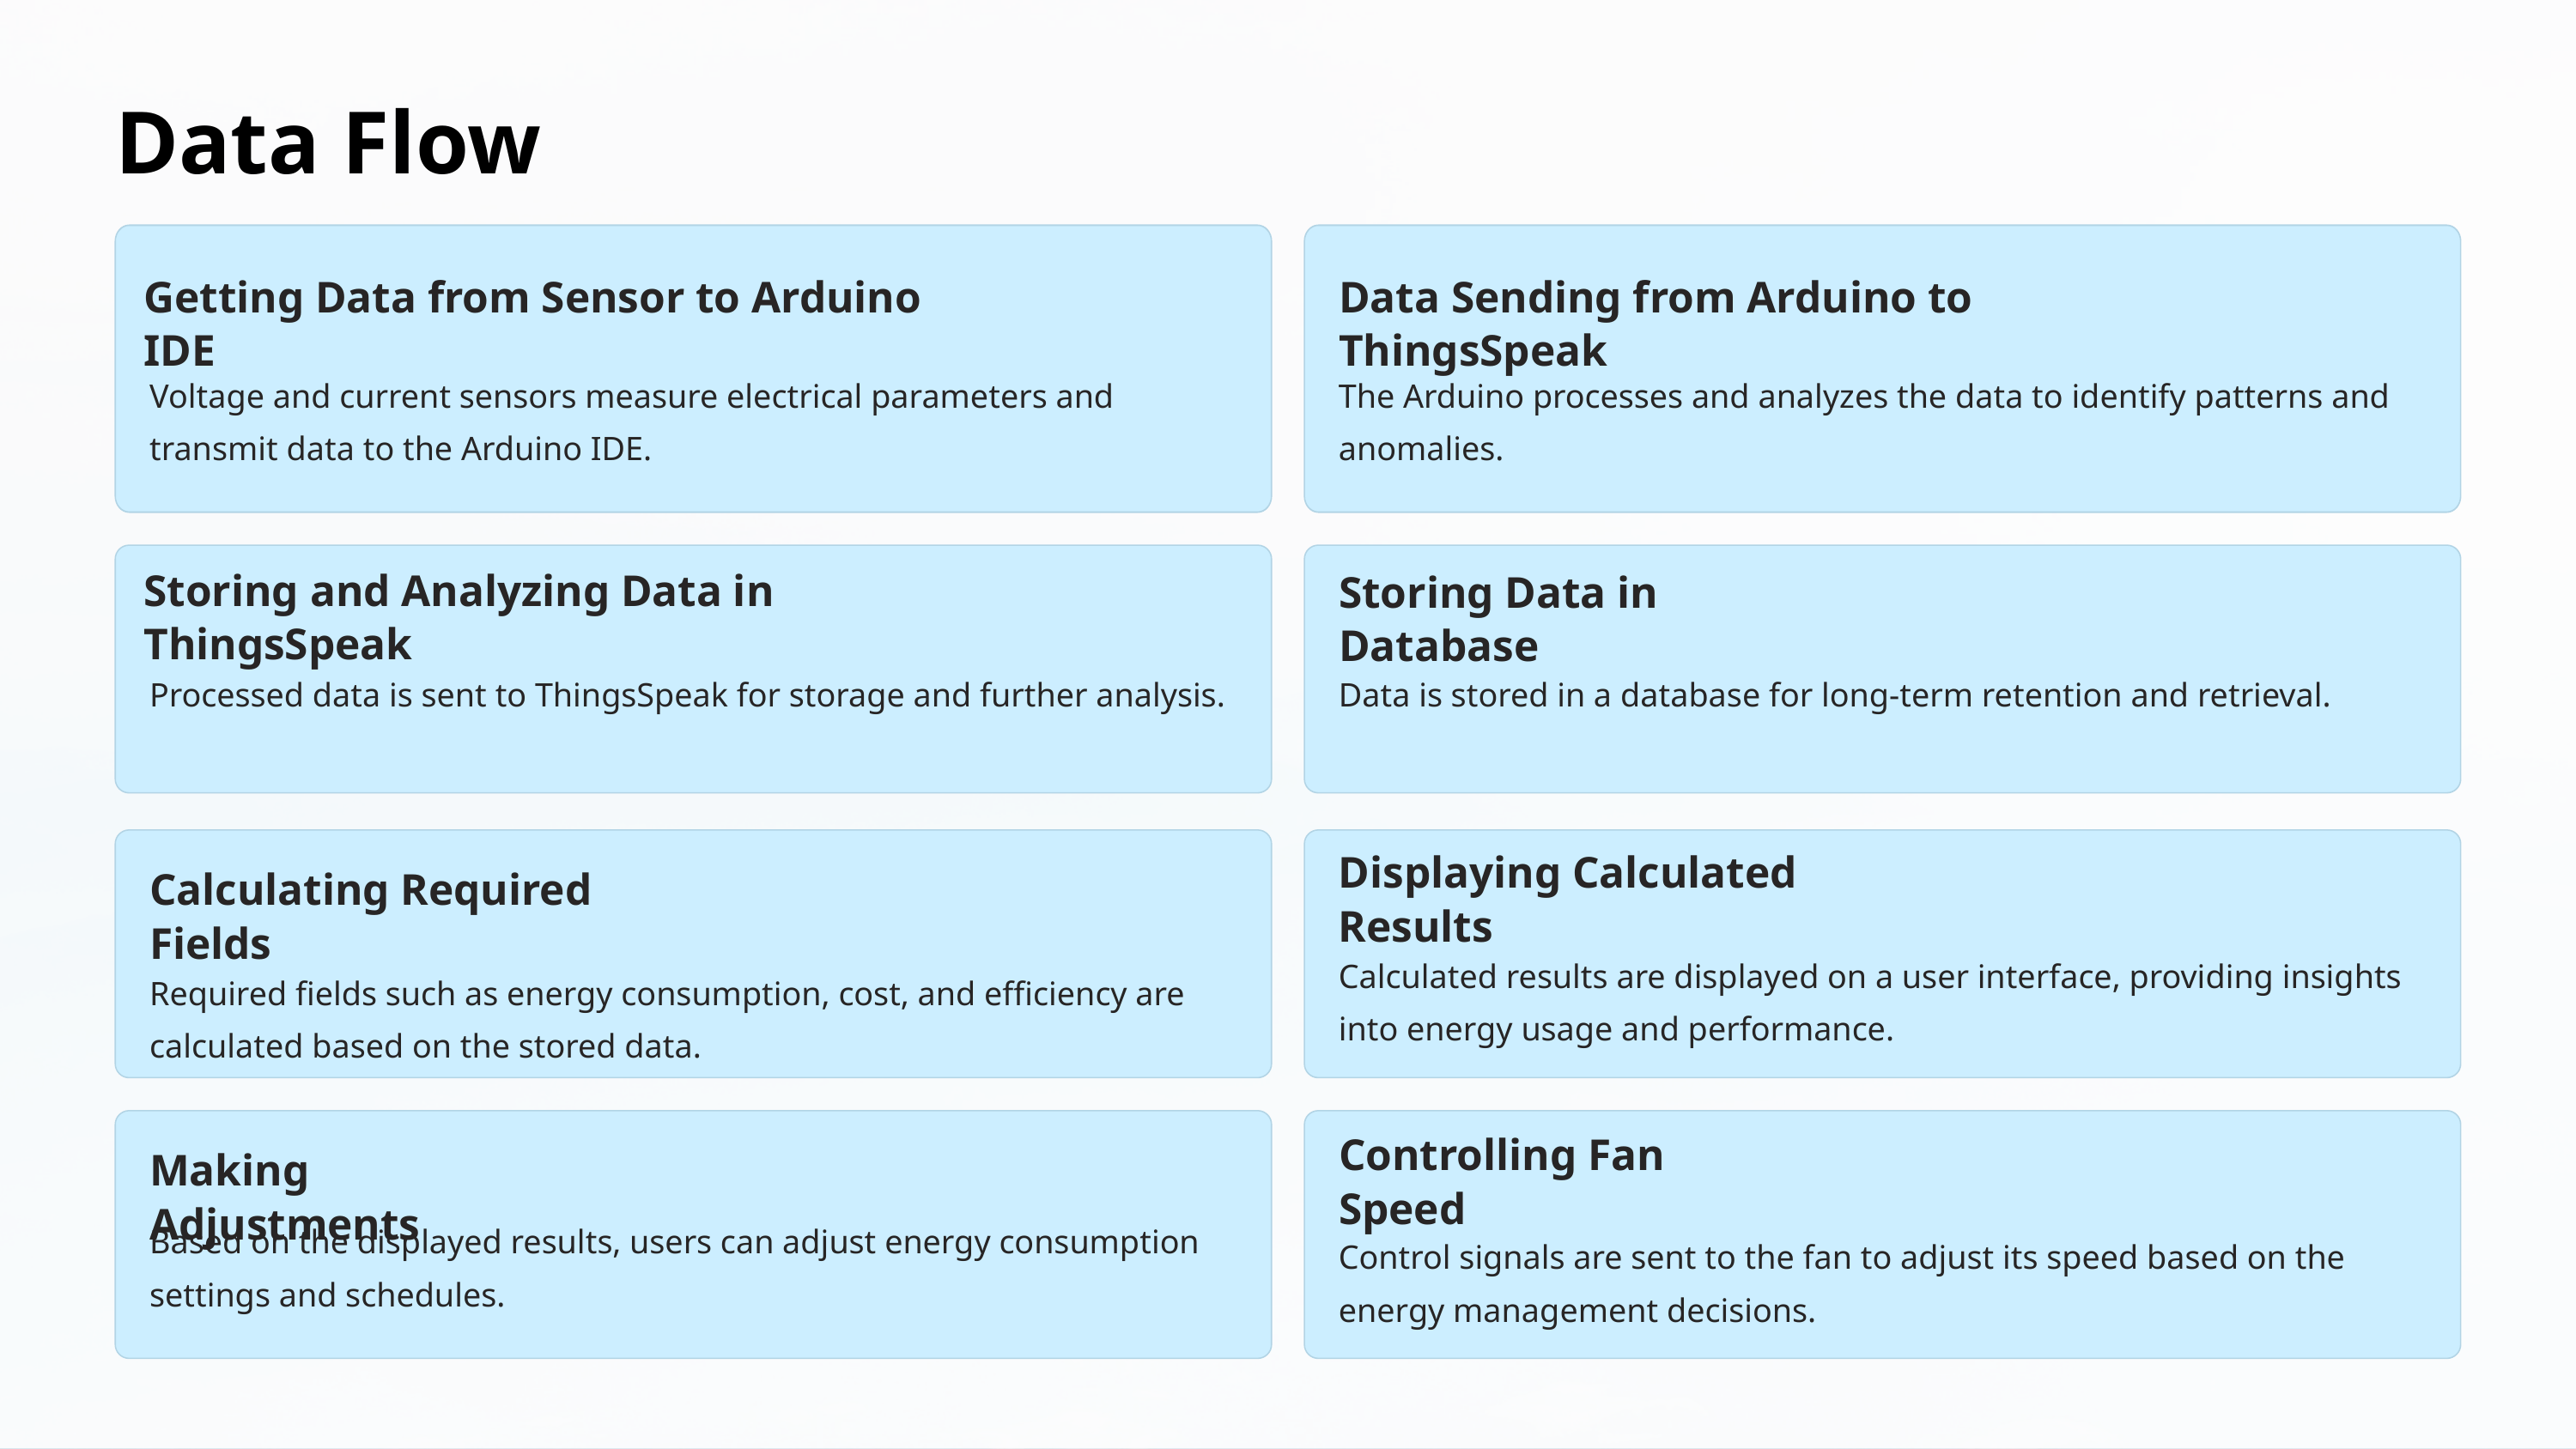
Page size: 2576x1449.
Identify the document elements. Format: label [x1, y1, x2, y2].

text_box [114, 1109, 1273, 1360]
text_box [1303, 544, 2462, 794]
text_box [0, 0, 2576, 1449]
text_box [1303, 1109, 2462, 1360]
text_box [114, 224, 1273, 513]
text_box [1303, 224, 2462, 513]
text_box [114, 828, 1273, 1079]
text_box [1303, 828, 2462, 1079]
text_box [114, 544, 1273, 794]
